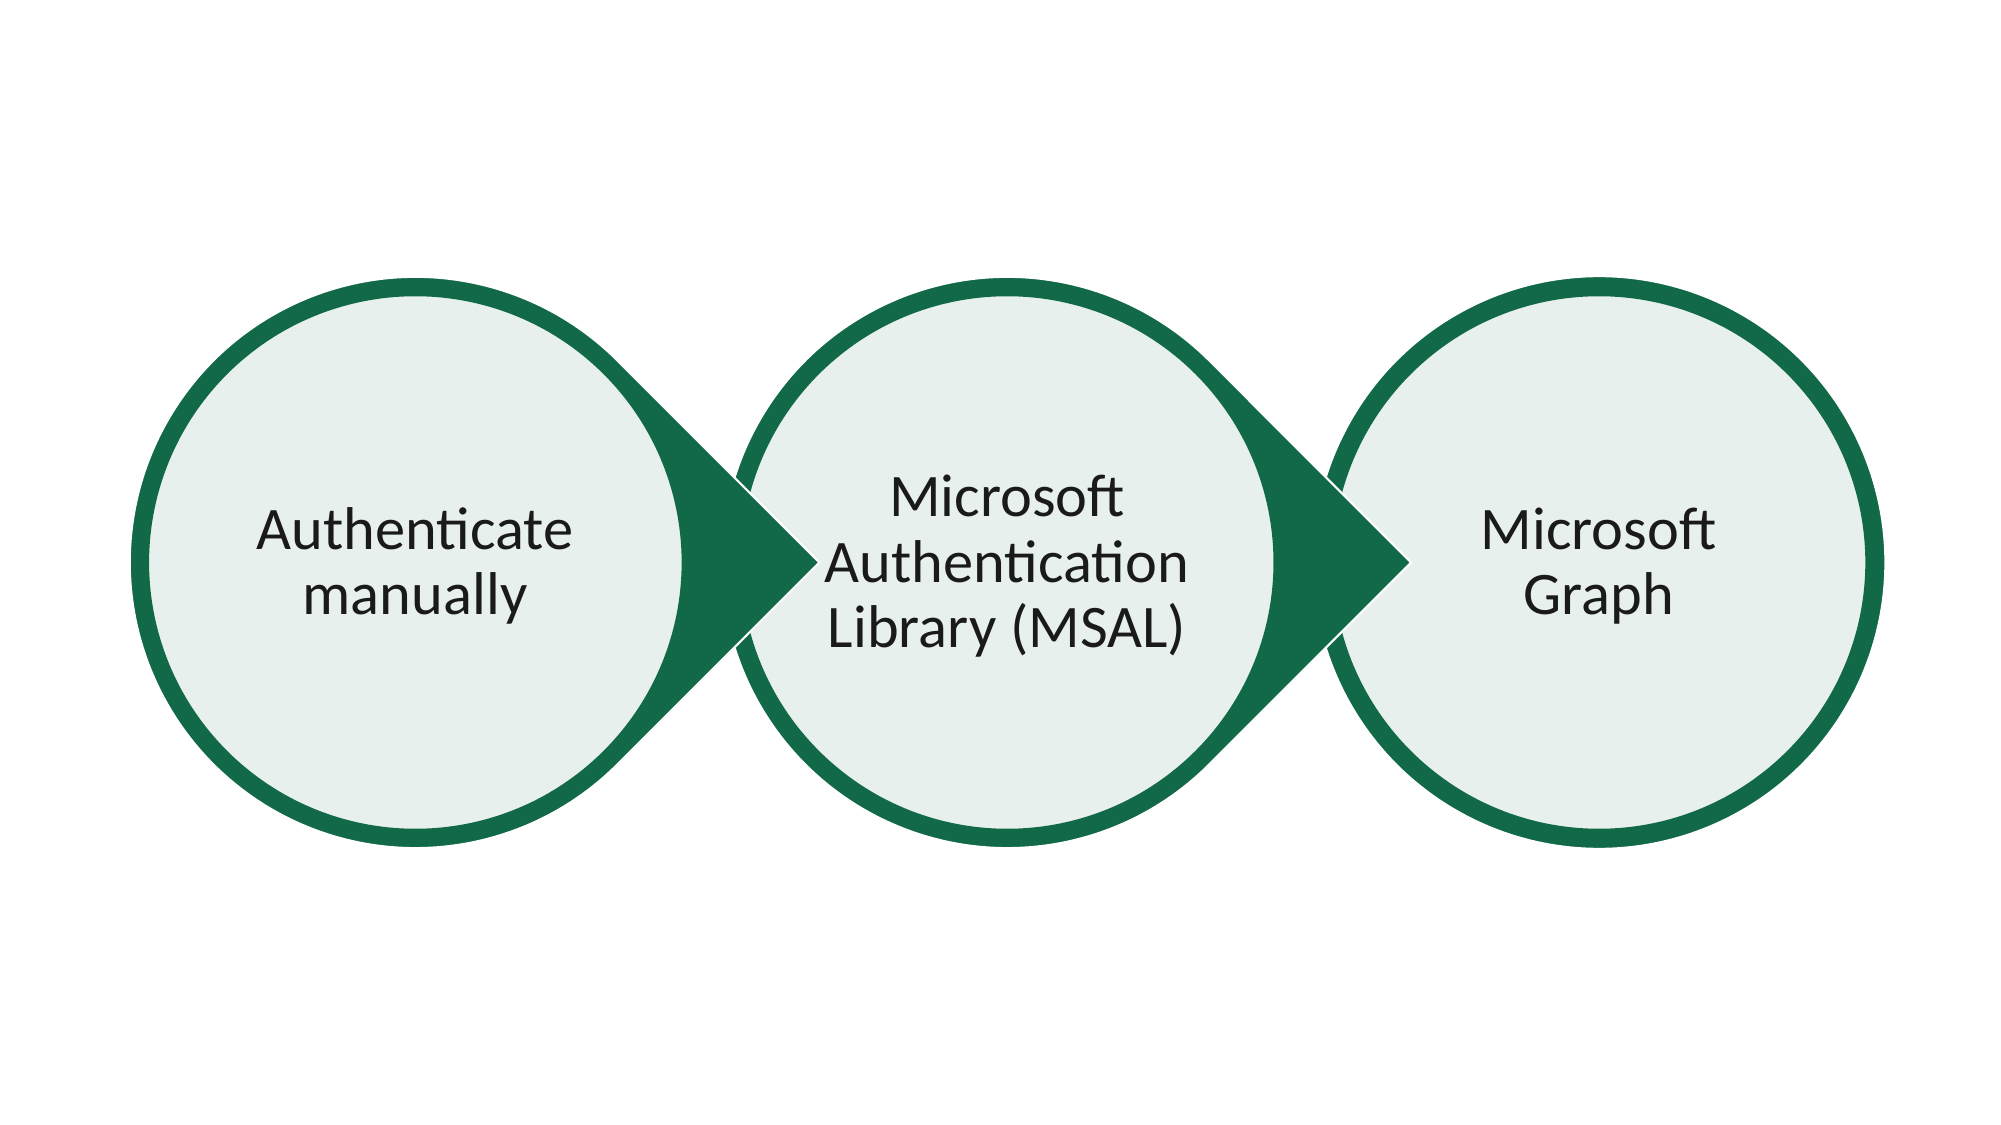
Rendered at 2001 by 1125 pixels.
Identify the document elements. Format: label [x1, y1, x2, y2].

text_box [0, 0, 1897, 1125]
